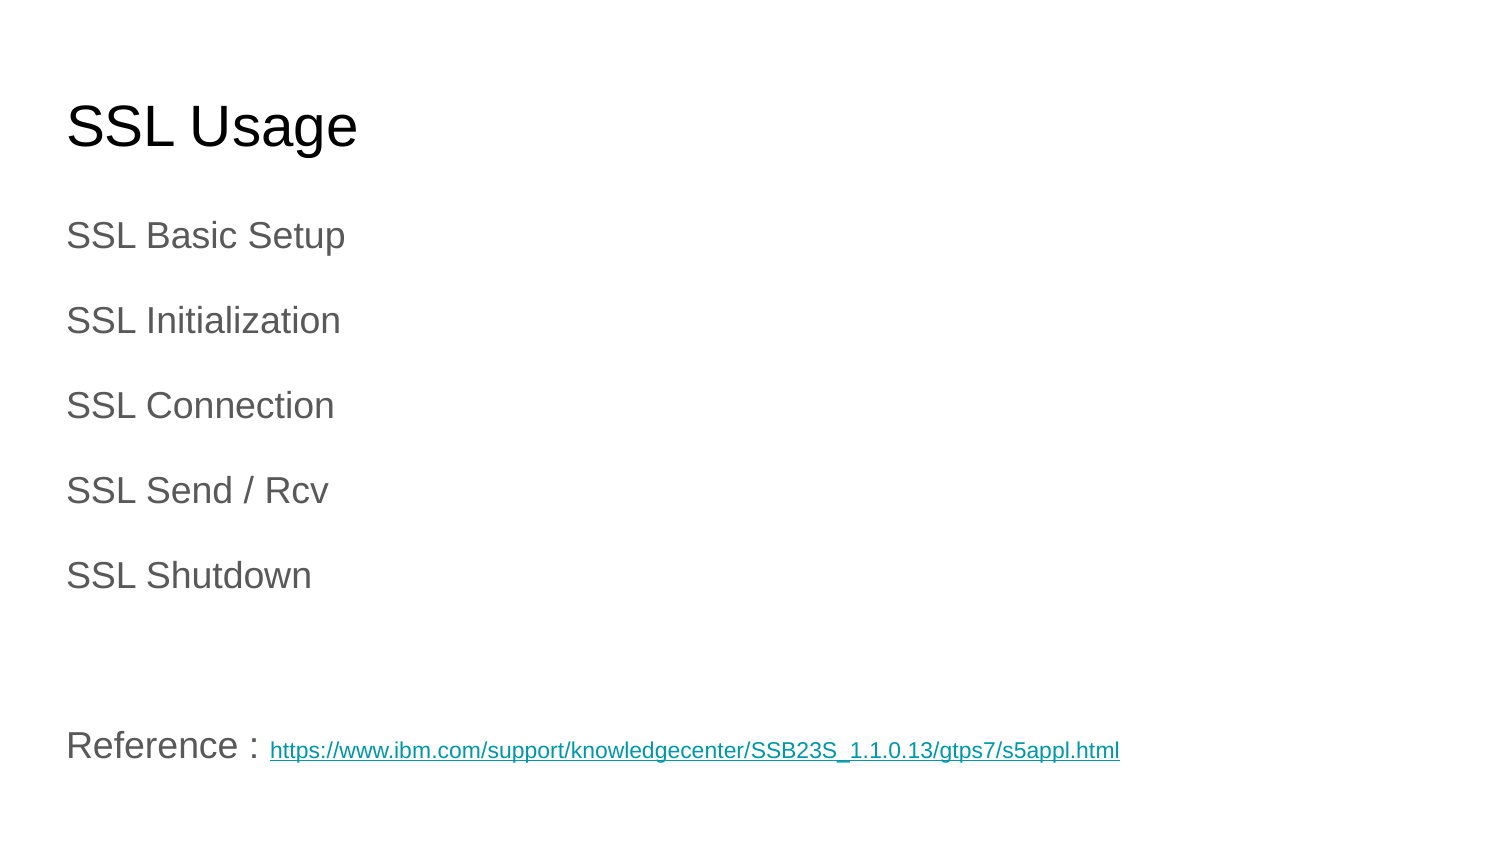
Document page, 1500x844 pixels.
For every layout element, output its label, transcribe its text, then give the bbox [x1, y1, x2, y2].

list SSL Basic Setup SSL Initialization SSL Connection SSL Send / Rcv SSL Shutdown Reference : https://www.ibm.com/support/knowledgecenter/SSB23S_1.1.0.13/gtps7/s5appl.html [51, 189, 1449, 750]
title SSL Usage [51, 72, 1449, 167]
